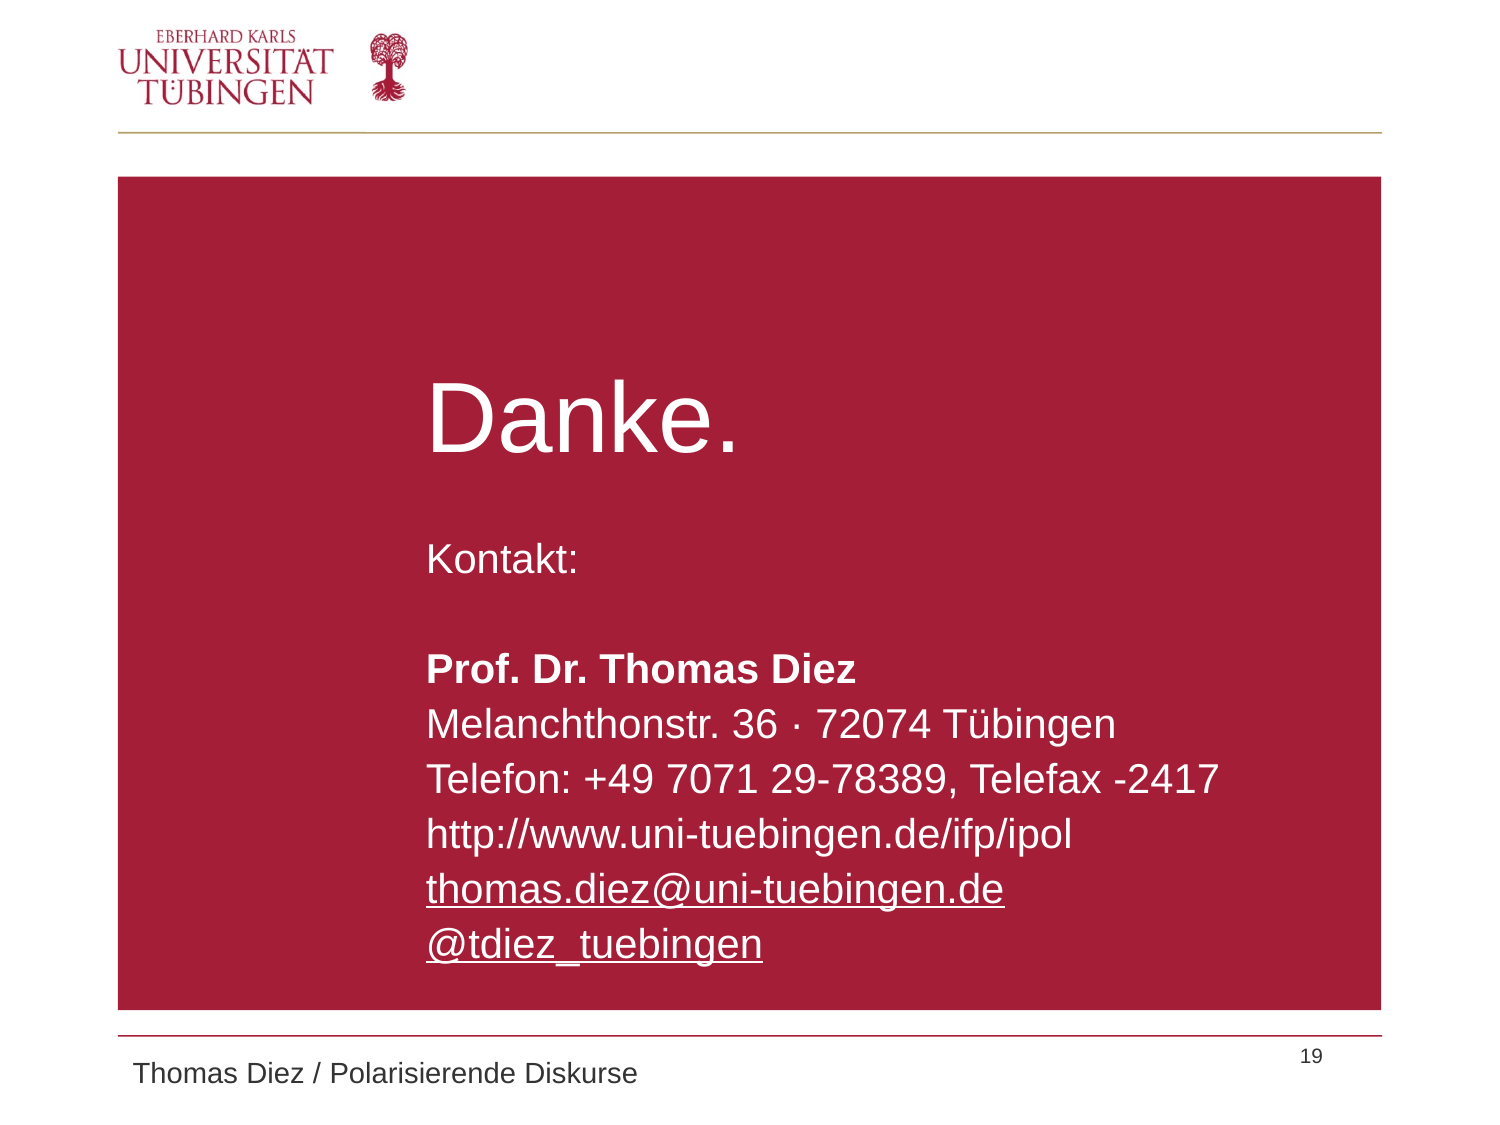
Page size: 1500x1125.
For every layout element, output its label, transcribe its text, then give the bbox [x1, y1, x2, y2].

text_box [117, 176, 1382, 1011]
slide_number 19 [1299, 1042, 1426, 1103]
picture [117, 29, 408, 105]
list Danke. Kontakt: Prof. Dr. Thomas Diez Melanchthonstr. 36 · 72074 Tübingen Telefon: +49 7071 29-78389, Telefax -2417 http://www.uni-tuebingen.de/ifp/ipol thomas.diez@uni-tuebingen.de @tdiez_tuebingen [425, 340, 1260, 841]
